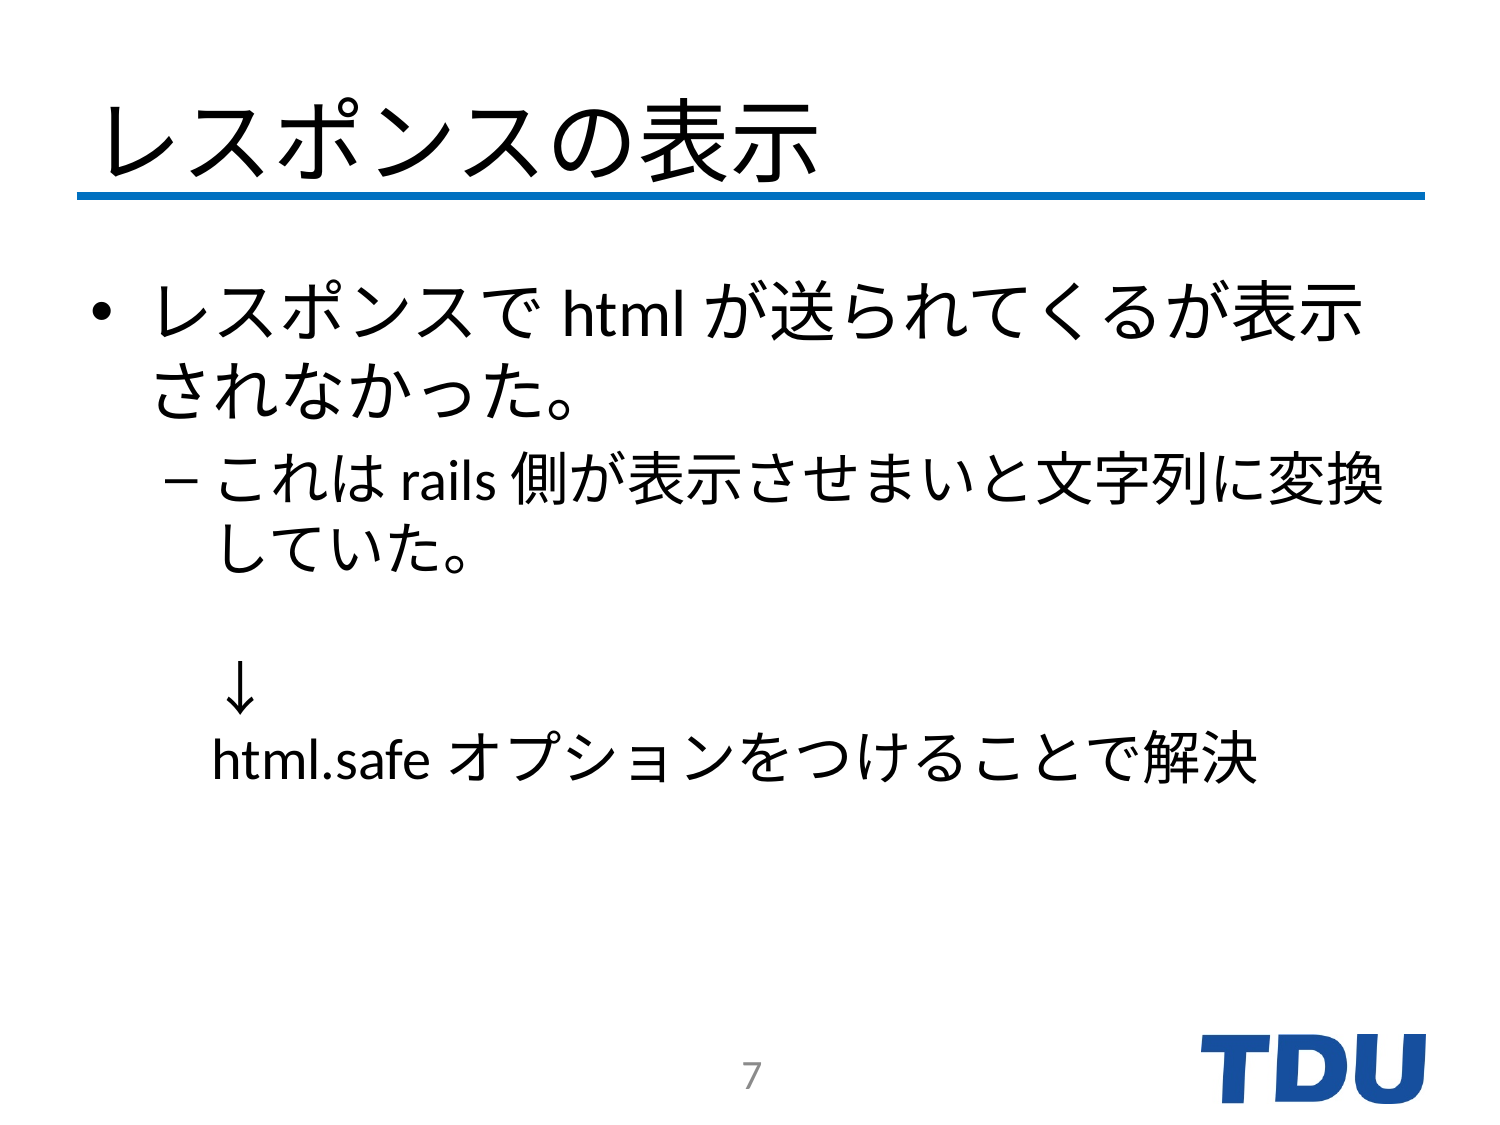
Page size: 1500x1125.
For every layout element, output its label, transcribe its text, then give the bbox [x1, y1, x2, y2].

list レスポンスでhtmlが送られてくるが表示されなかった。 これはrails側が表示させまいと文字列に変換していた。 ↓ html.safeオプションをつけることで解決 [75, 262, 1425, 1005]
title レスポンスの表示 [75, 45, 1425, 233]
picture [1201, 1034, 1426, 1104]
slide_number 7 [577, 1042, 928, 1103]
